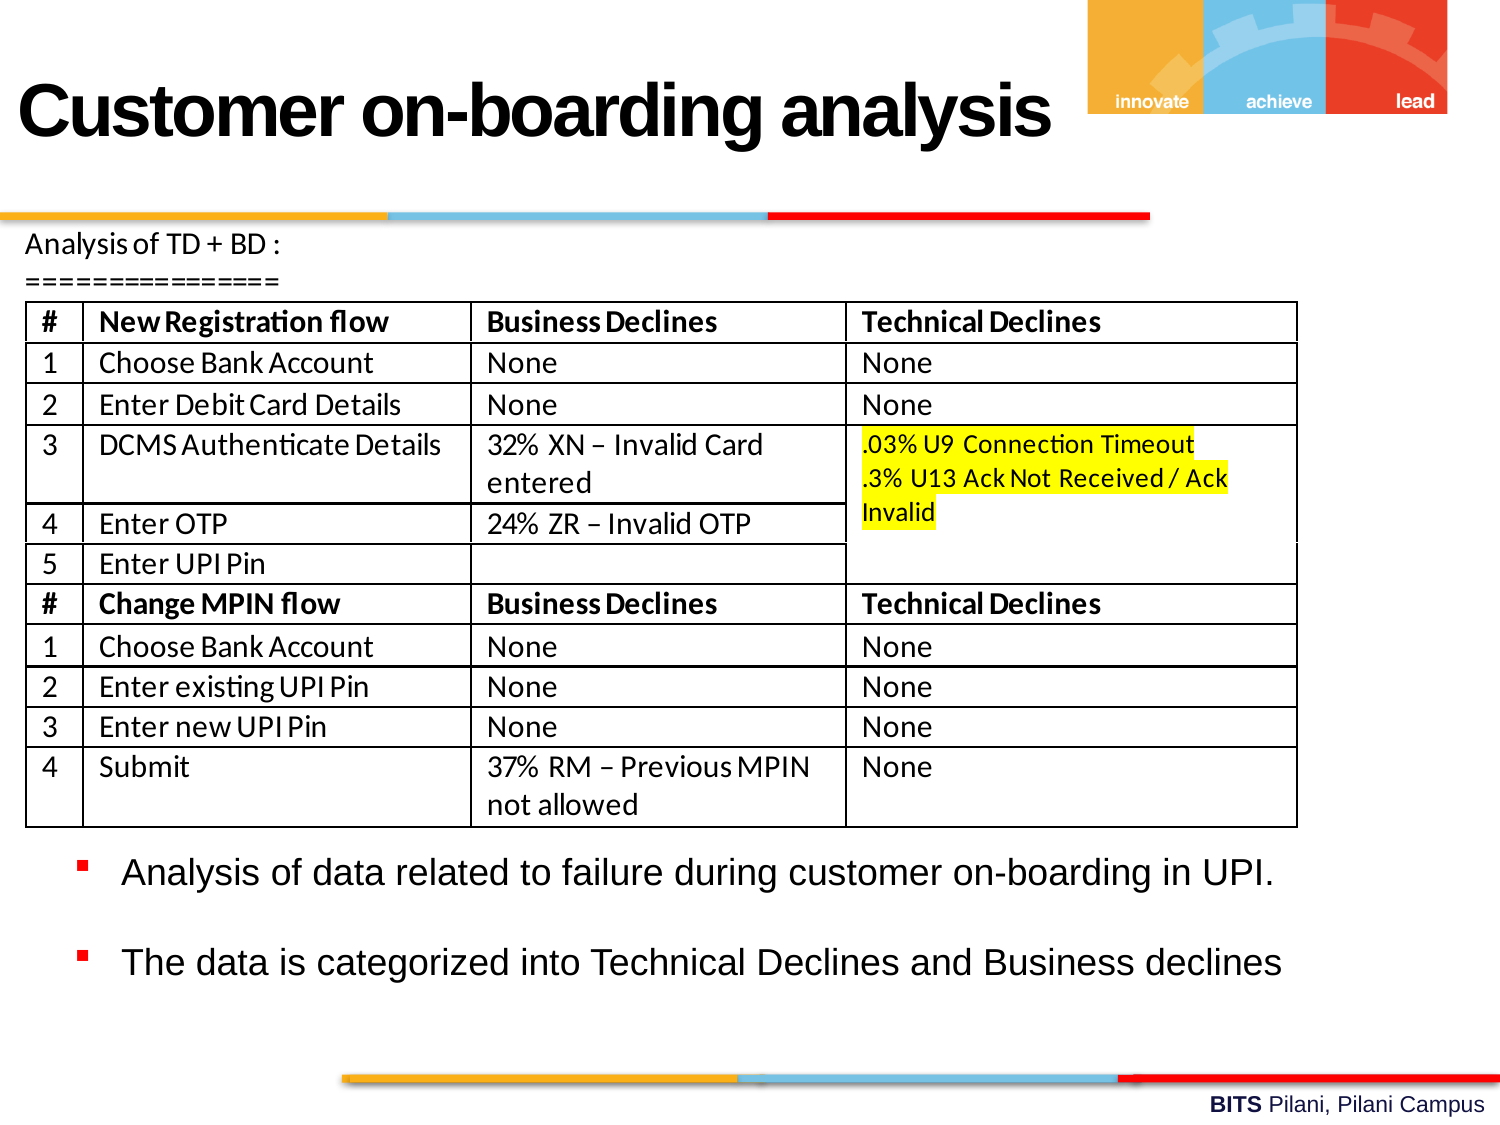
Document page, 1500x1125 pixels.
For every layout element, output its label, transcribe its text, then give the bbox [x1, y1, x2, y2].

text_box Analysis of data related to failure during customer on-boarding in UPI. The data is categorized into Technical Declines and Business declines [59, 840, 1438, 991]
picture [24, 224, 1301, 866]
picture [1087, 0, 1448, 114]
list Customer on-boarding analysis [2, 20, 1138, 208]
